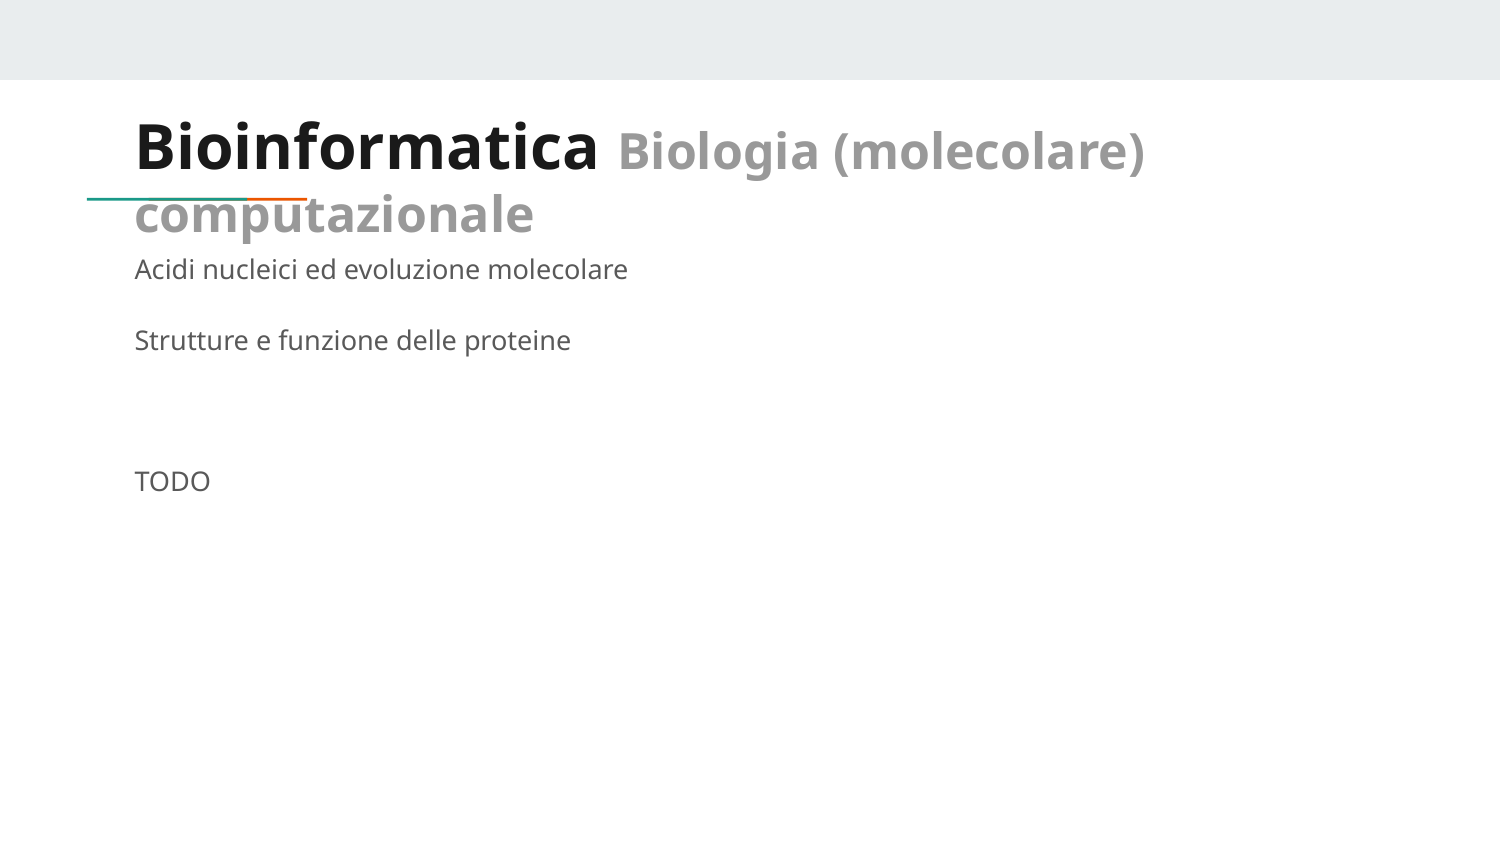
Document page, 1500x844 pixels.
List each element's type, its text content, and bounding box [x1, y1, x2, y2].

title Bioinformatica Biologia (molecolare) computazionale [119, 92, 1381, 181]
list Acidi nucleici ed evoluzione molecolare Strutture e funzione delle proteine TODO [119, 232, 1381, 801]
